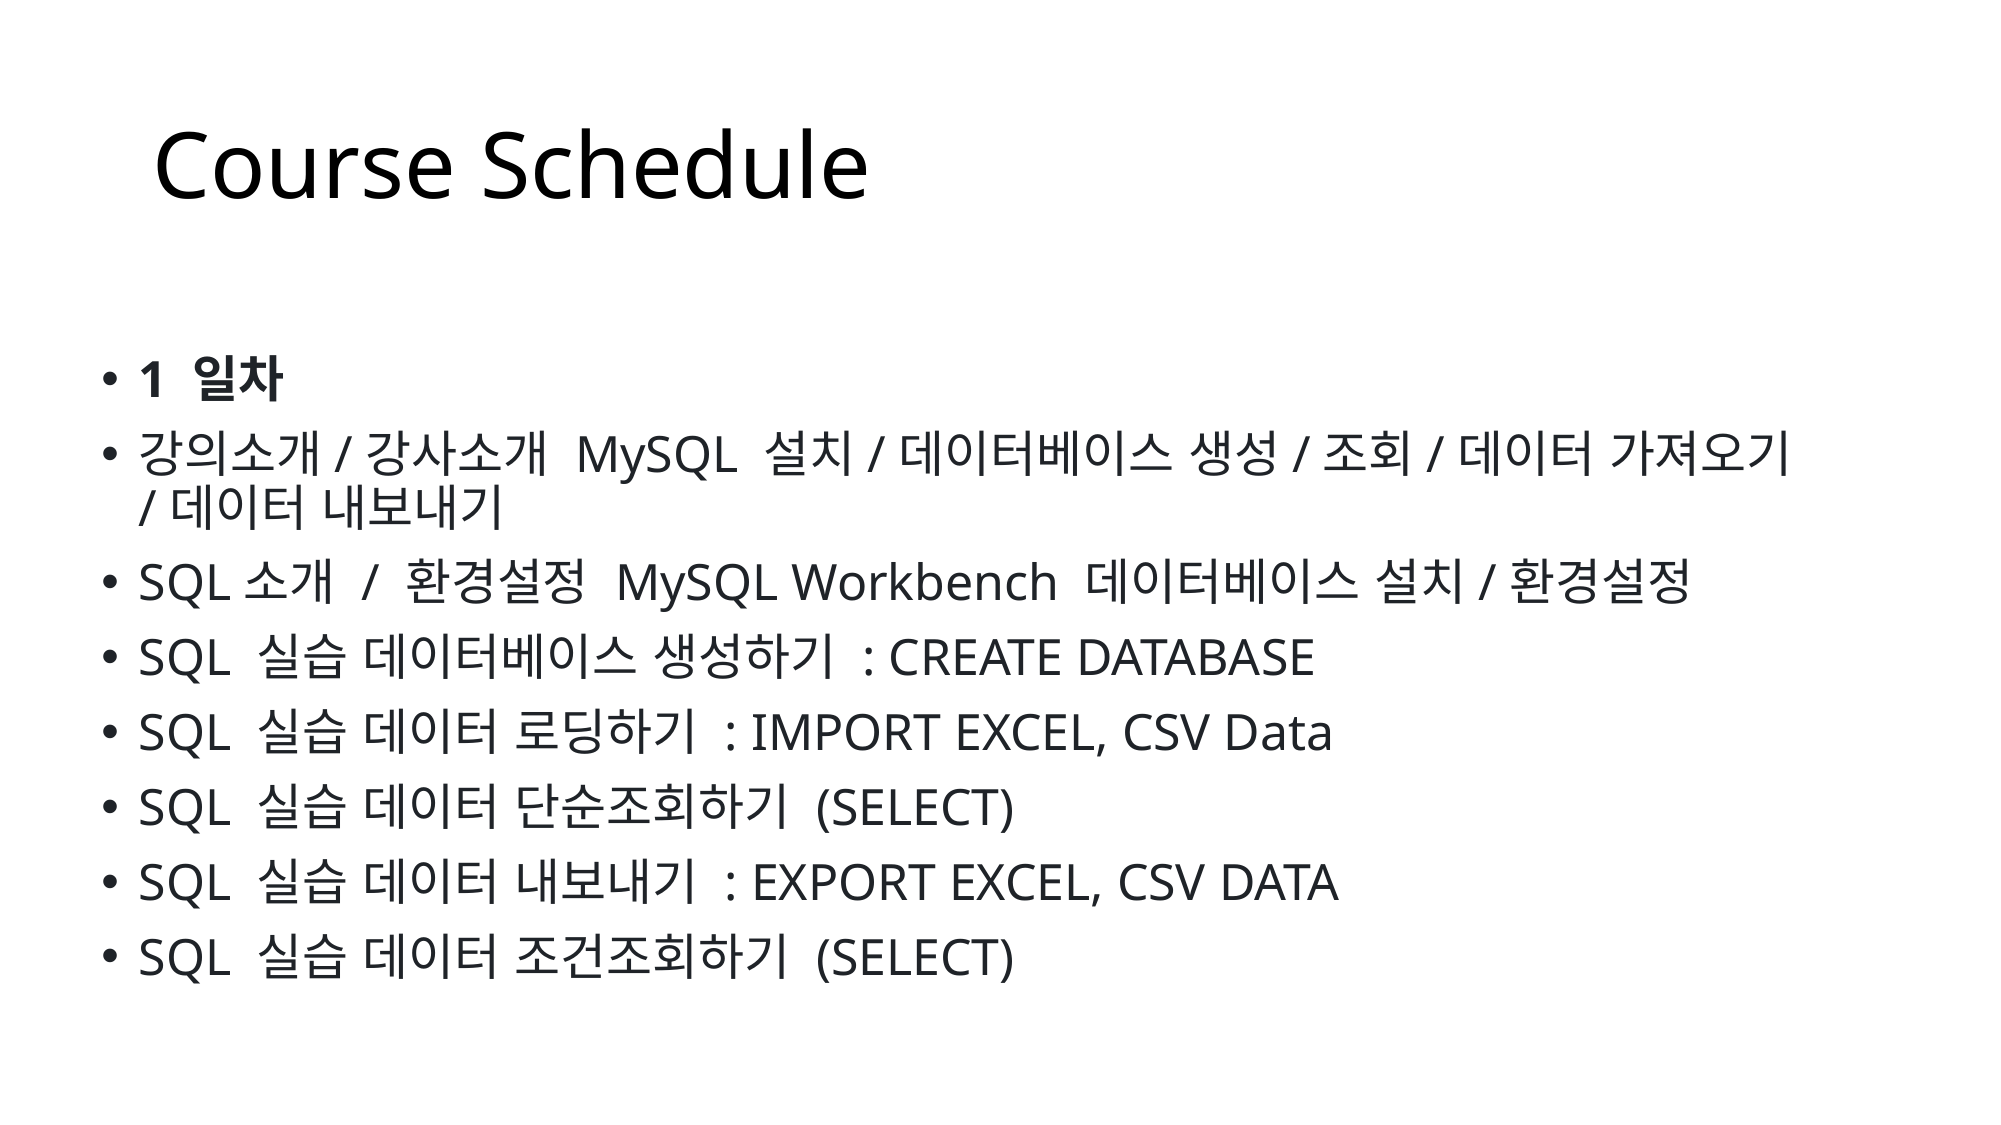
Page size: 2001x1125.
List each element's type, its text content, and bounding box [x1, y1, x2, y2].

title Course Schedule [137, 59, 1863, 278]
list 1 일차 강의소개/강사소개 MySQL 설치/데이터베이스 생성/조회/데이터 가져오기/데이터 내보내기 SQL소개 / 환경설정 MySQL Workbench 데이터베이스 설치/환경설정 SQL 실습 데이터베이스 생성하기 : CREATE DATABASE SQL 실습 데이터 로딩하기 : IMPORT EXCEL, CSV Data SQL 실습 데이터 단순조회하기 (SELECT) SQL 실습 데이터 내보내기 : EXPORT EXCEL, CSV DATA SQL 실습 데이터 조건조회하기 (SELECT) [86, 346, 1824, 1125]
